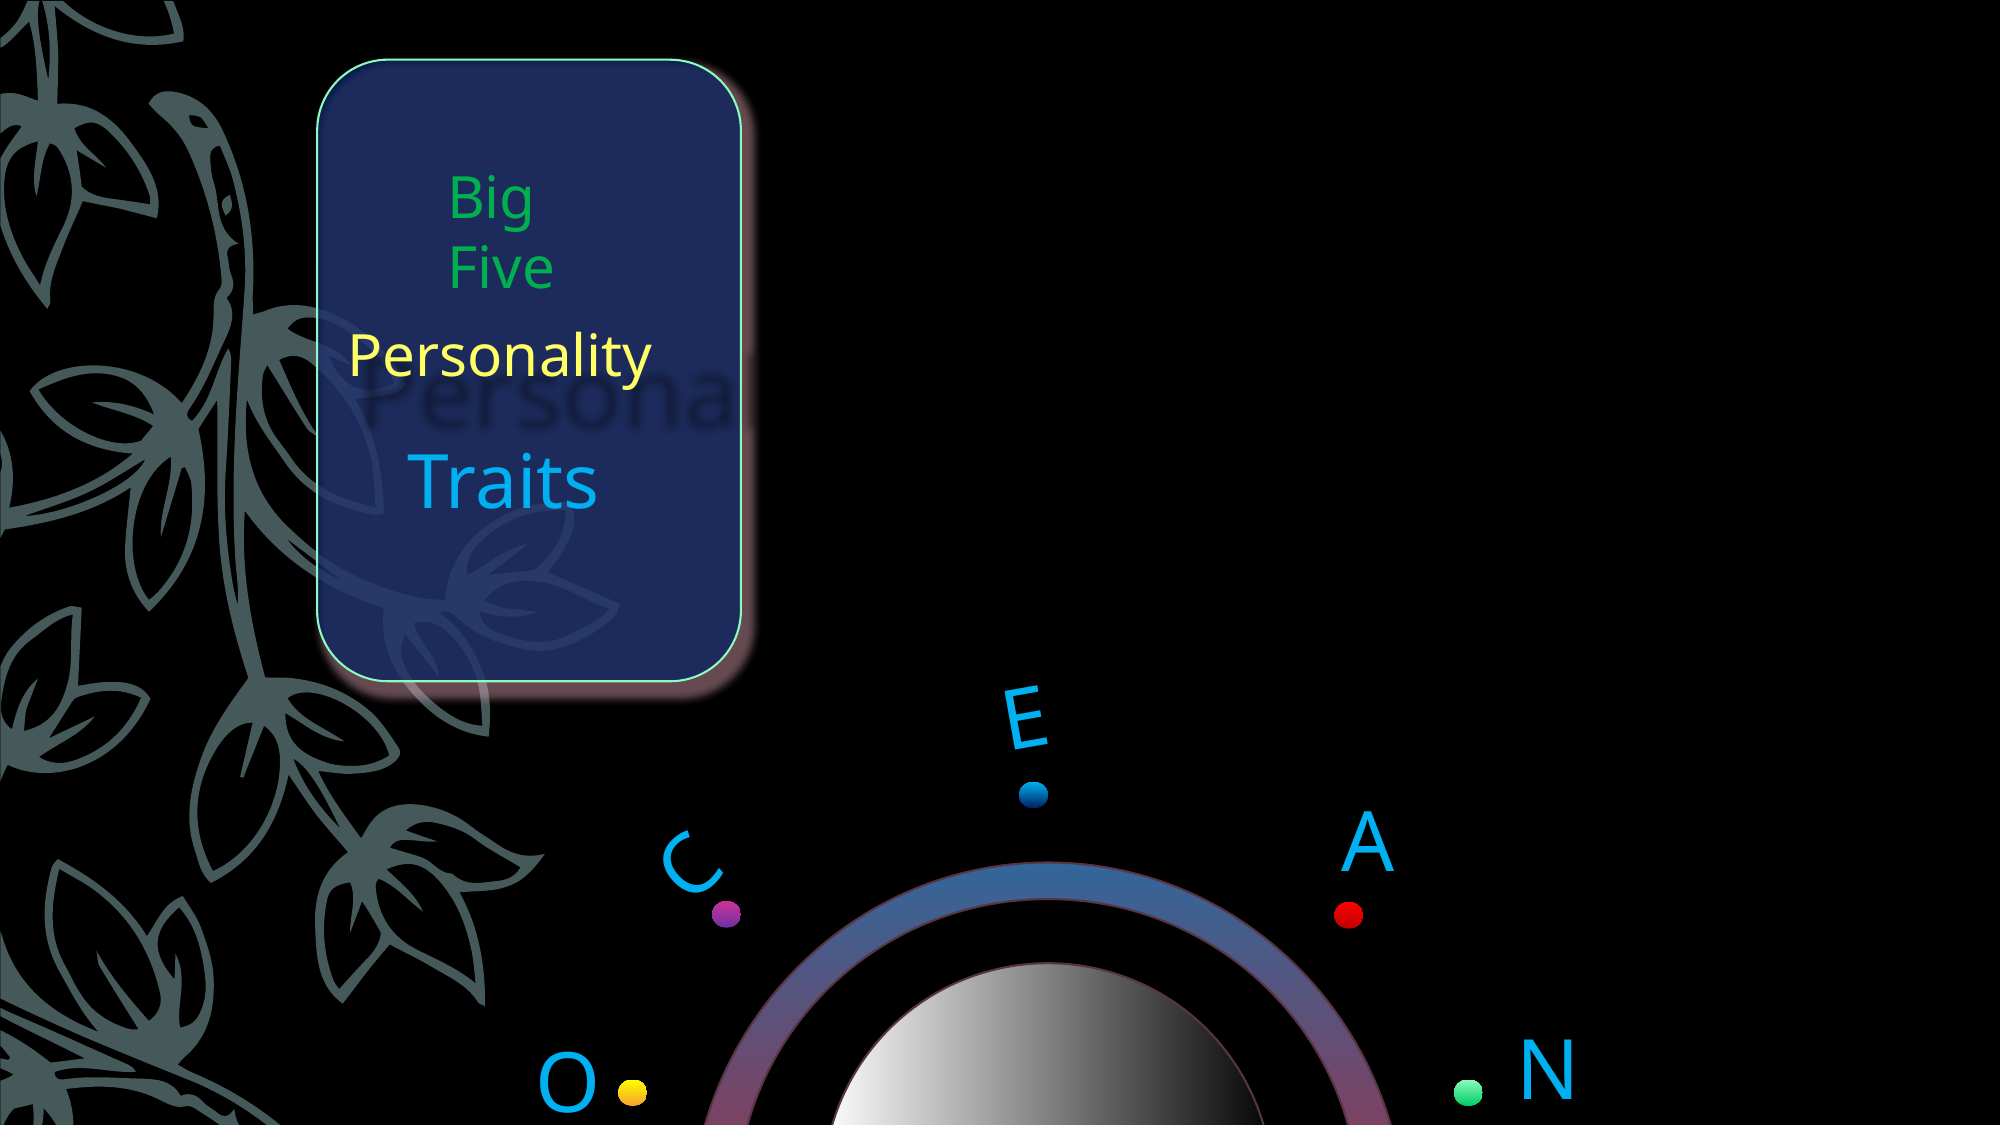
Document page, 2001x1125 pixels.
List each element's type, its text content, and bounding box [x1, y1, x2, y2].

text_box Personality [333, 311, 718, 396]
text_box N [1502, 1008, 1630, 1124]
text_box [1454, 1079, 1483, 1107]
text_box [1334, 902, 1364, 929]
text_box E [976, 641, 1123, 778]
text_box C [617, 763, 789, 935]
text_box A [1326, 780, 1454, 896]
text_box [1019, 781, 1048, 809]
text_box [831, 962, 1265, 1125]
text_box [316, 58, 742, 683]
text_box [713, 902, 741, 928]
text_box Traits [393, 426, 665, 531]
text_box [703, 861, 1392, 1125]
text_box O [520, 1021, 648, 1125]
text_box Big Five [432, 152, 614, 308]
